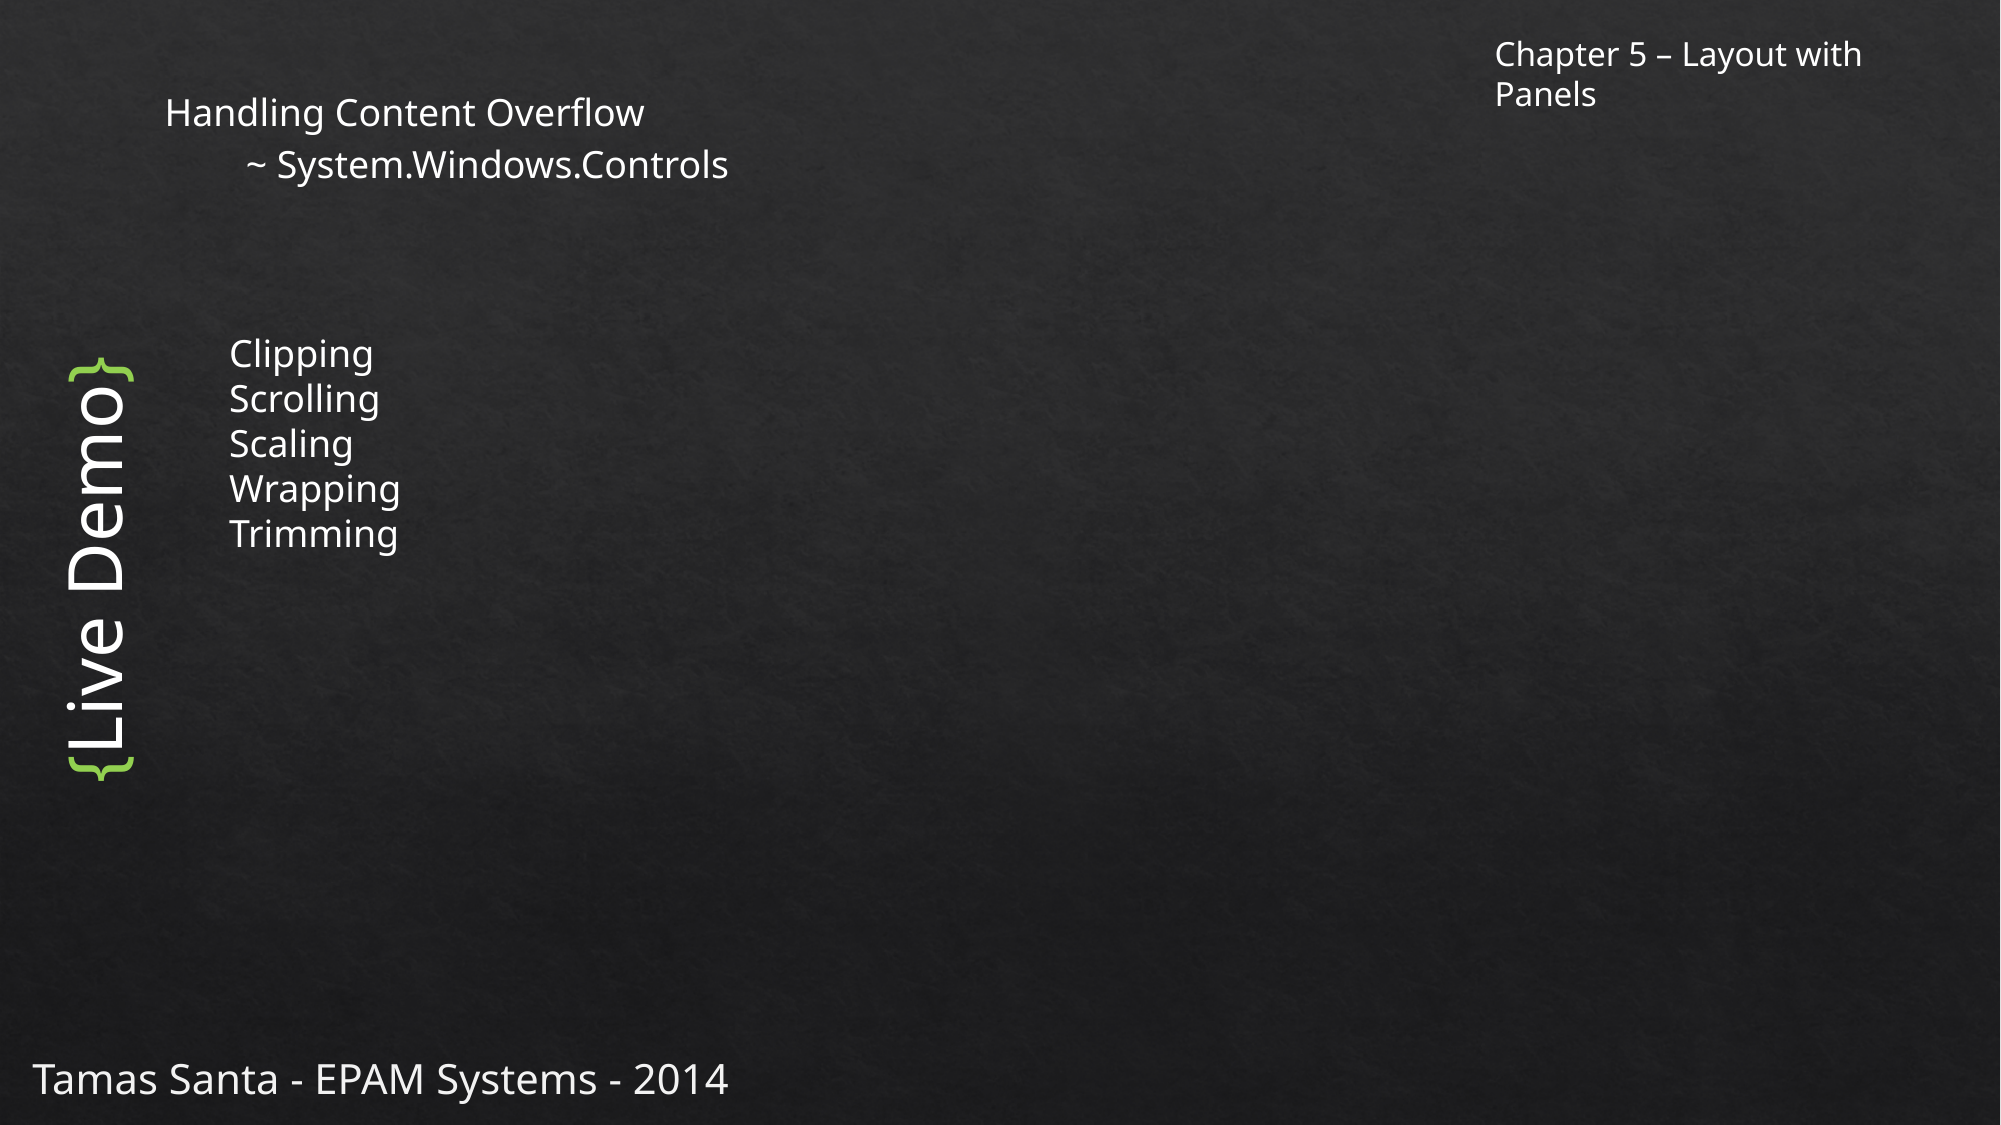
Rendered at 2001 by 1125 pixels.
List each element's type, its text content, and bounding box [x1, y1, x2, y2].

text_box Handling Content Overflow [149, 81, 671, 141]
footer Tamas Santa - EPAM Systems - 2014 [17, 1047, 1113, 1108]
text_box ~ System.Windows.Controls [231, 133, 1342, 194]
text_box Chapter 5 – Layout with Panels [1479, 25, 1984, 121]
text_box Clipping Scrolling Scaling Wrapping Trimming [214, 322, 865, 563]
text_box {Live Demo} [39, 273, 145, 799]
